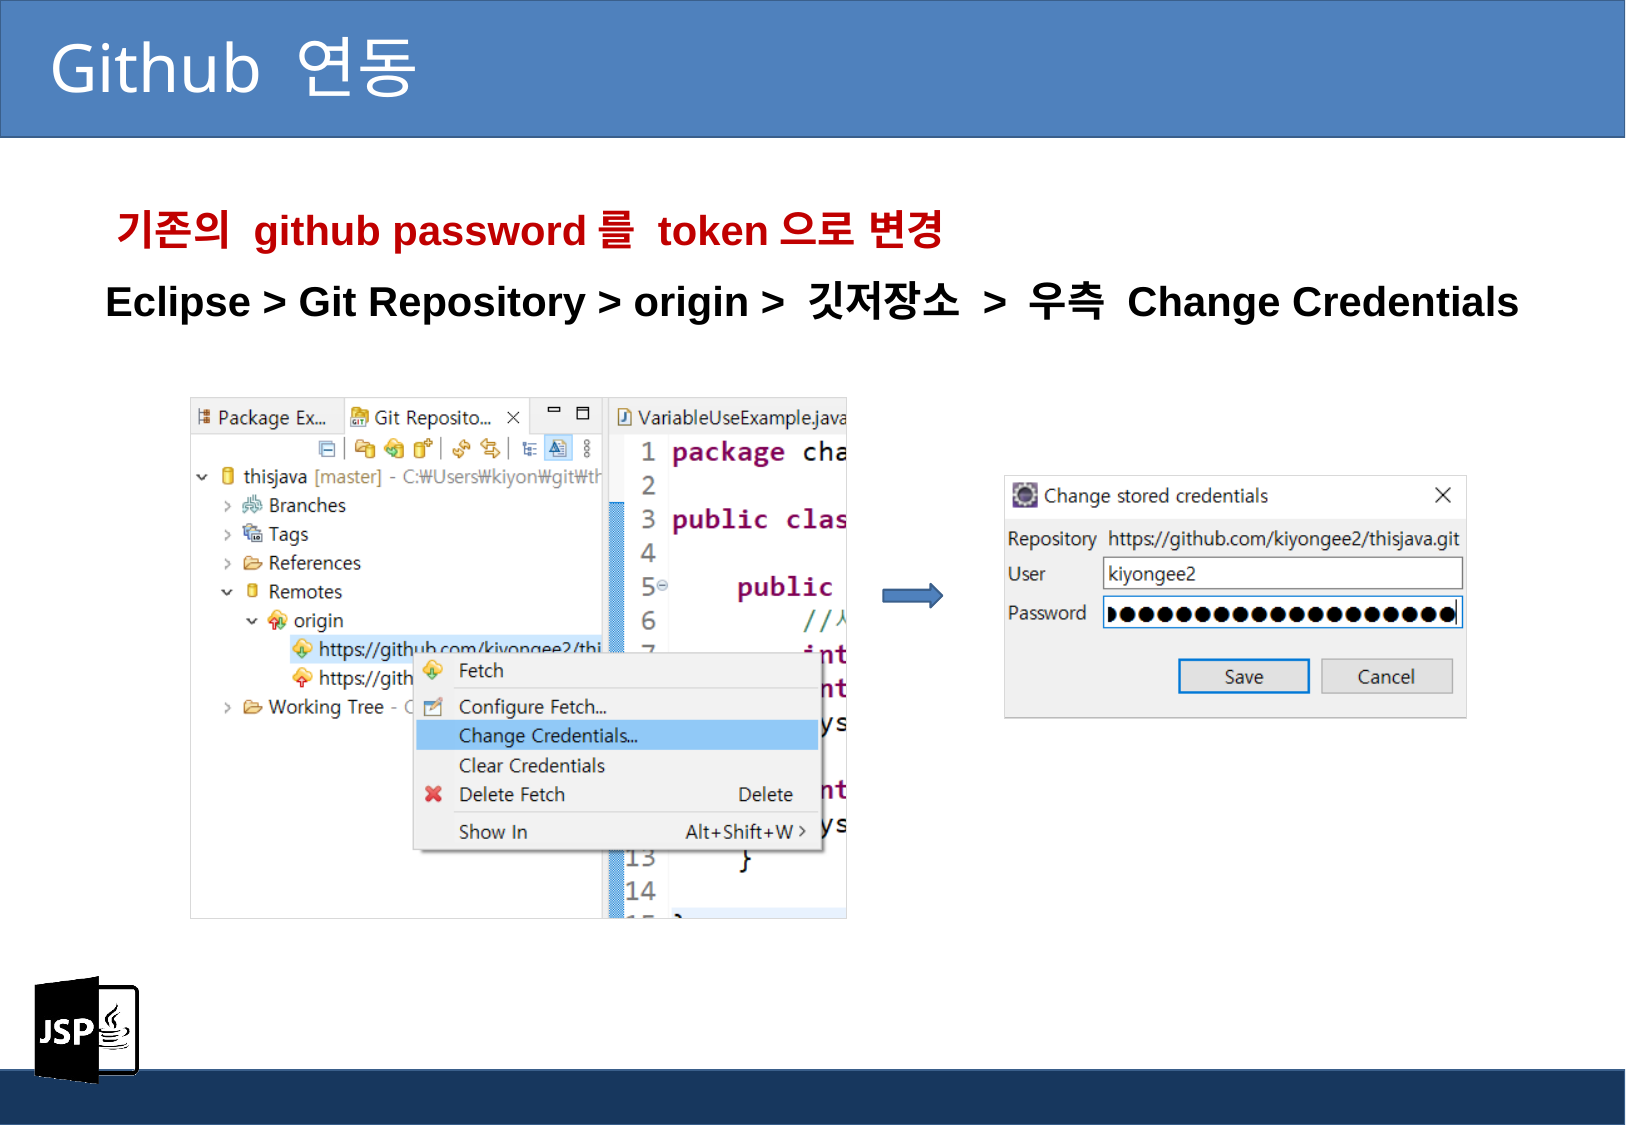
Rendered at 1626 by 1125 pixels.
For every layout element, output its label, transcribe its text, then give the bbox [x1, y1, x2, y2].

picture [1004, 475, 1467, 719]
text_box 기존의 github password를 token으로 변경 Eclipse > Git Repository > origin > 깃저장소 > 우측 Change Credentials [32, 196, 1590, 374]
picture [190, 396, 847, 919]
text_box [881, 581, 945, 610]
picture [32, 976, 141, 1084]
text_box Github 연동 [0, 0, 1037, 136]
